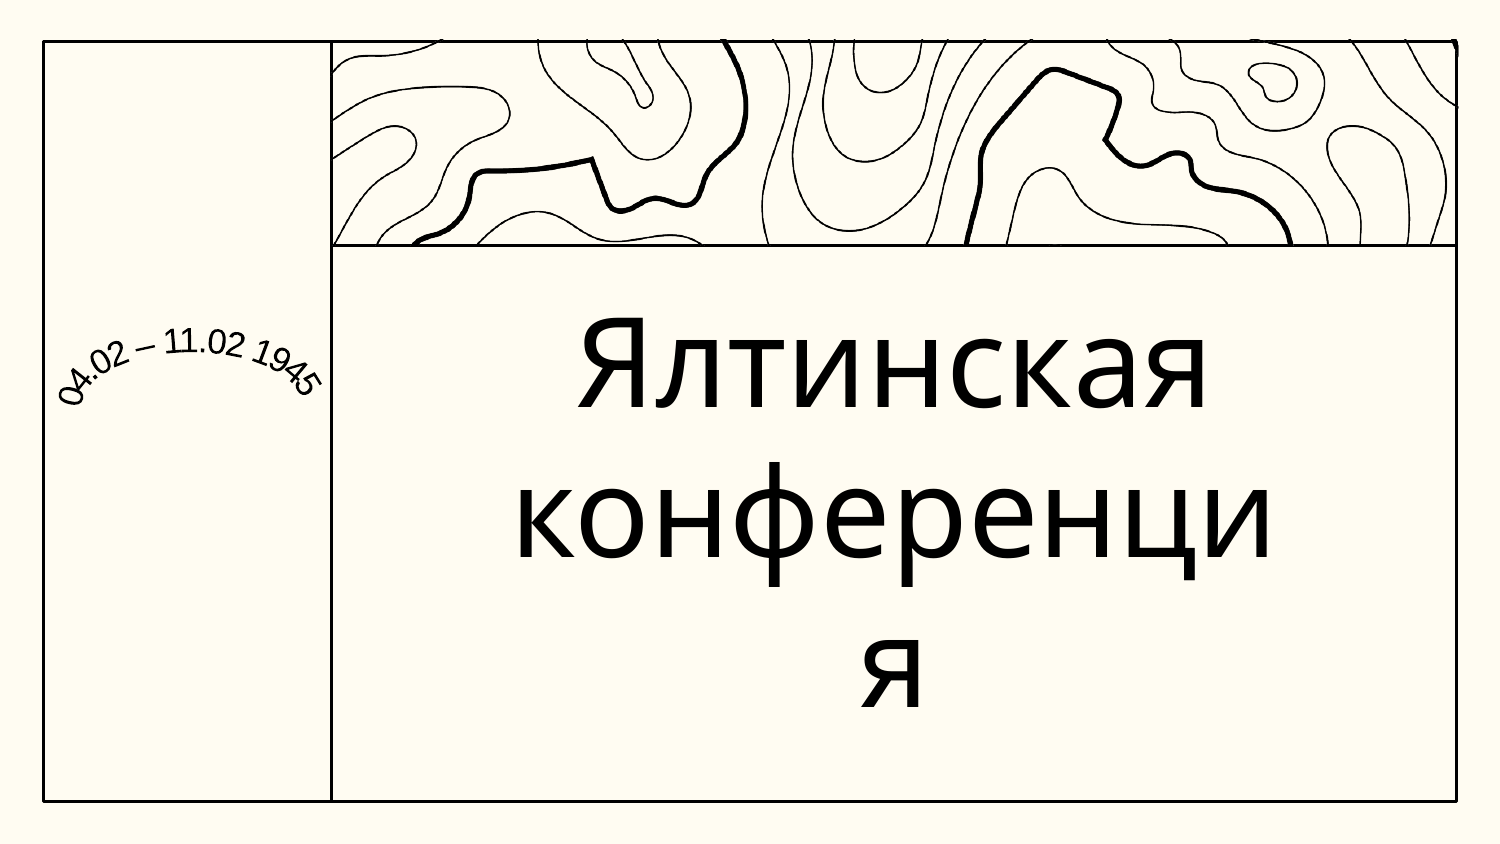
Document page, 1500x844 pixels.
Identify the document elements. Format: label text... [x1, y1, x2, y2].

title Ялтинская конференция [485, 421, 1303, 593]
picture [330, 39, 1459, 246]
